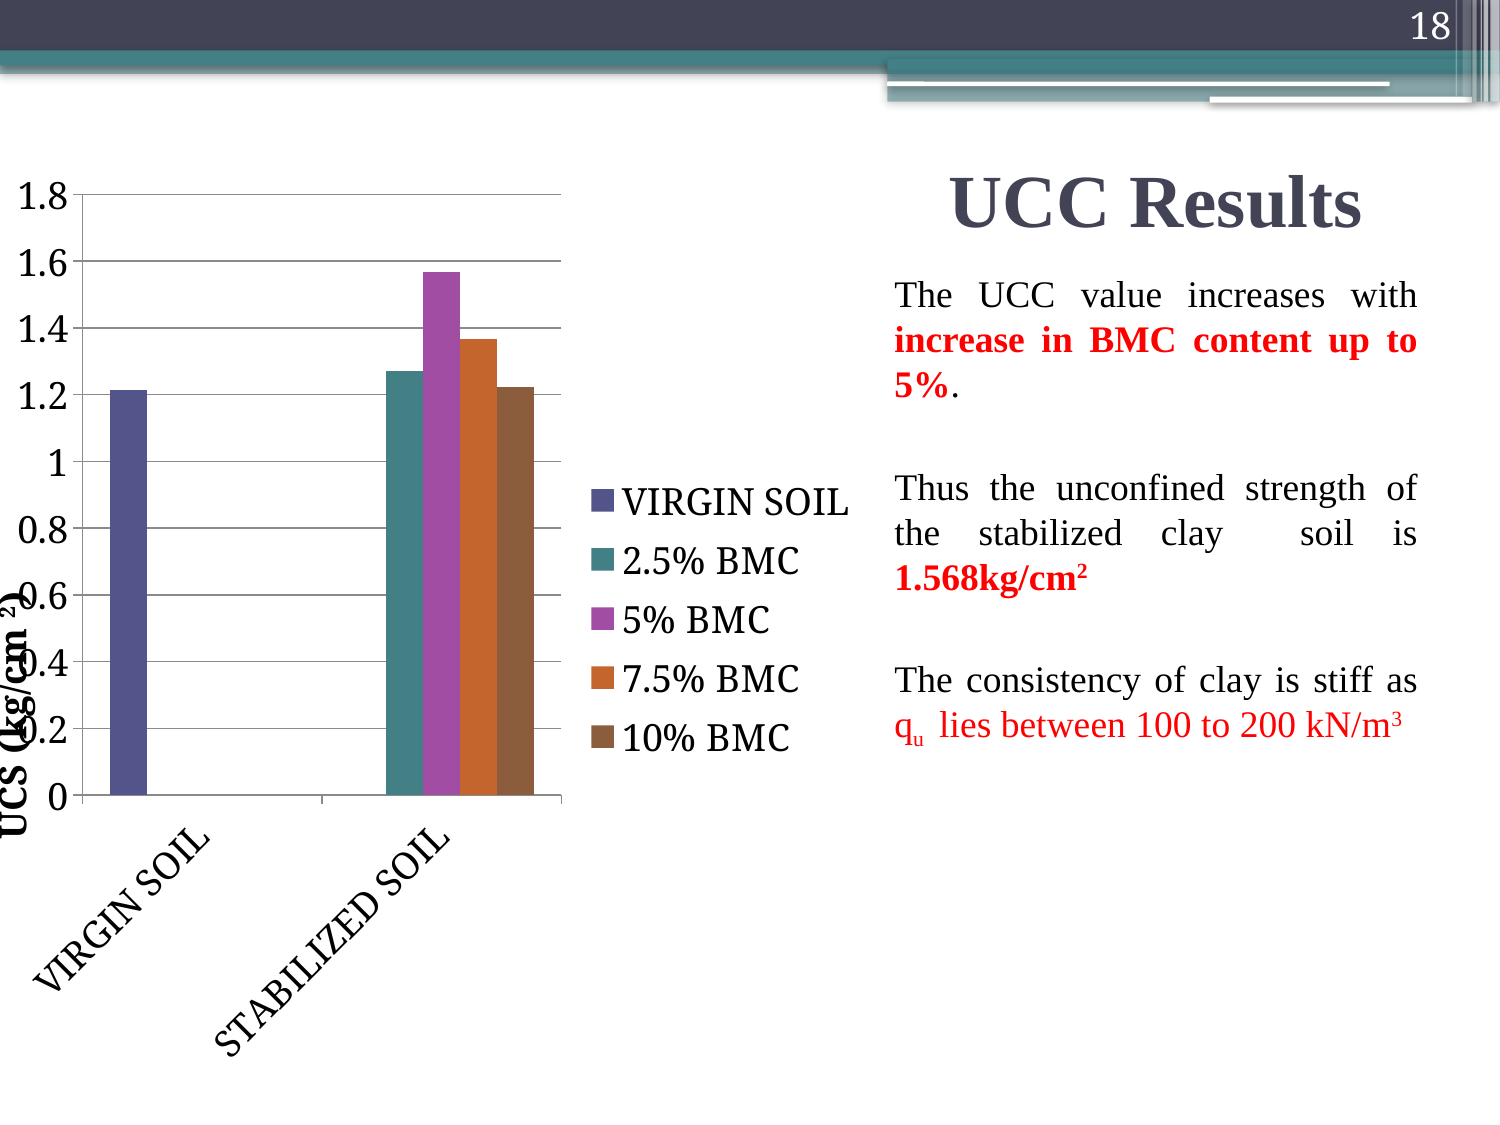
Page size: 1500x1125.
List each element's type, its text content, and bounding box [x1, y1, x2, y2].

title UCC Results [878, 112, 1434, 250]
chart [0, 149, 876, 1088]
slide_number 18 [1341, 0, 1466, 61]
list The UCC value increases with increase in BMC content up to 5%. Thus the unconfined strength of the stabilized clay soil is 1.568kg/cm2 The consistency of clay is stiff as qu lies between 100 to 200 kN/m3 [881, 262, 1434, 1088]
